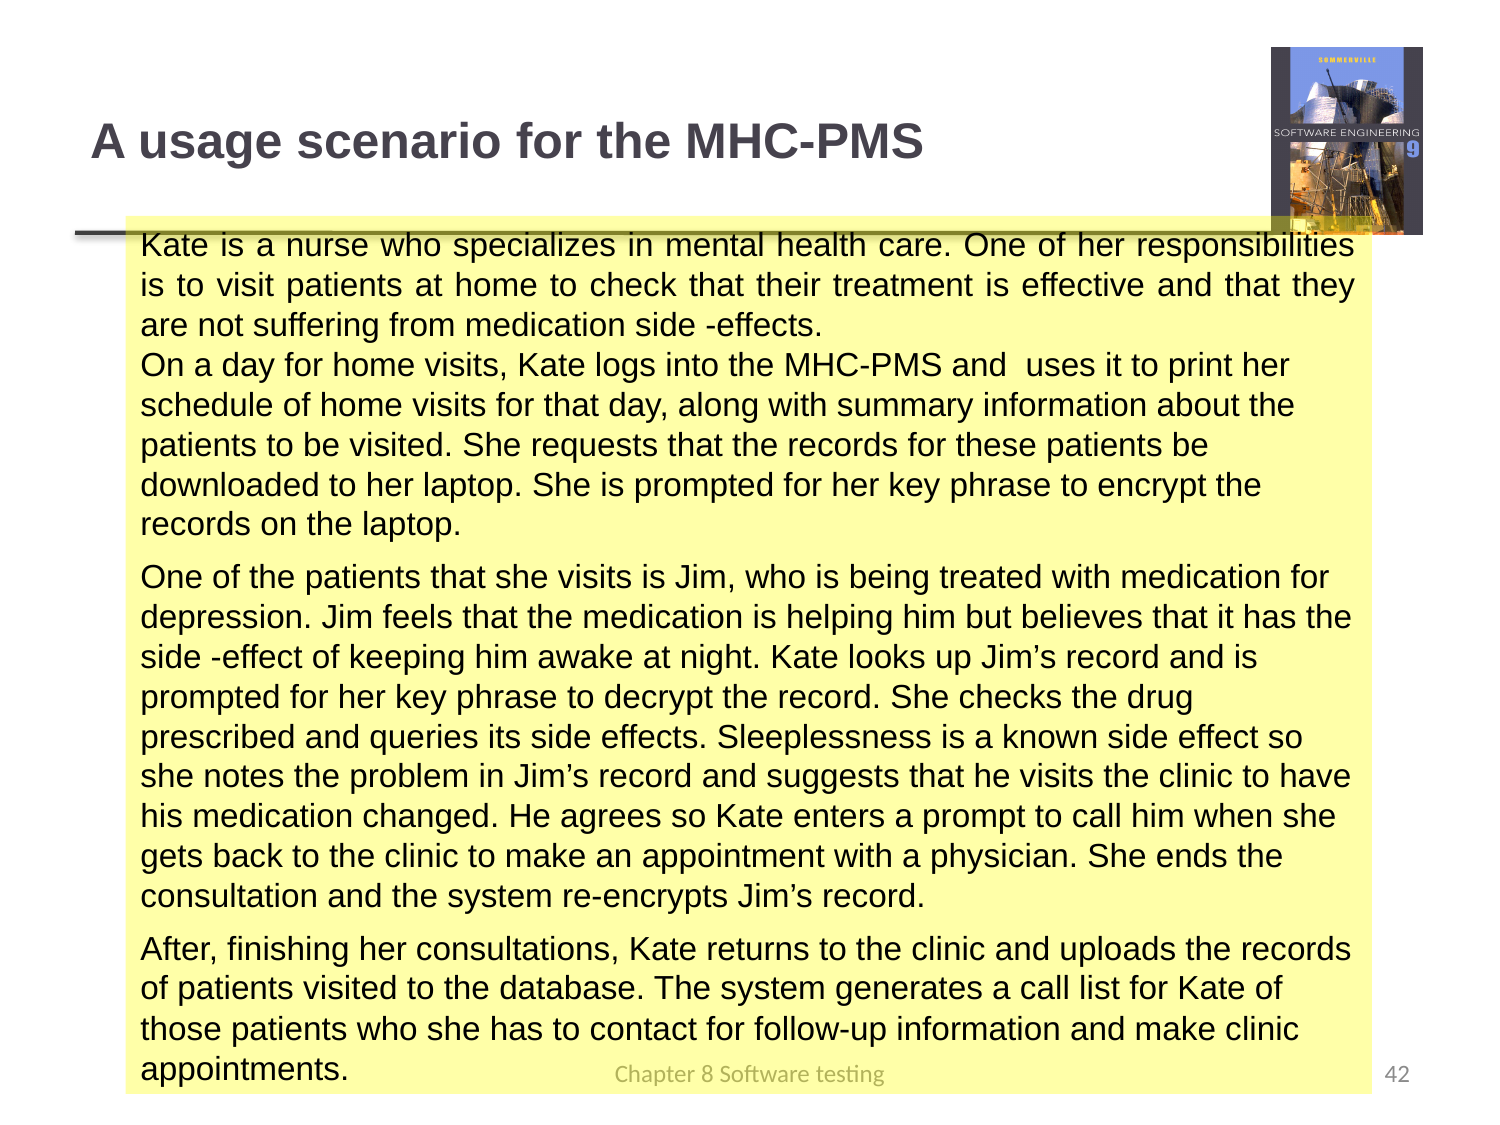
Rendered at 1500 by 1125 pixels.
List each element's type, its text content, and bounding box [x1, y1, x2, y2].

slide_number 42 [1074, 1042, 1425, 1103]
footer Chapter 8 Software testing [512, 1042, 988, 1103]
title A usage scenario for the MHC-PMS [74, 44, 1272, 233]
text_box Kate is a nurse who specializes in mental health care. One of her responsibilities is to visit patients at home to check that their treatment is effective and that they are not suffering from medication side -effects. On a day for home visits, Kate logs into the MHC-PMS and uses it to print her schedule of home visits for that day, along with summary information about the patients to be visited. She requests that the records for these patients be downloaded to her laptop. She is prompted for her key phrase to encrypt the records on the laptop. One of the patients that she visits is Jim, who is being treated with medication for depression. Jim feels that the medication is helping him but believes that it has the side -effect of keeping him awake at night. Kate looks up Jim’s record and is prompted for her key phrase to decrypt the record. She checks the drug prescribed and queries its side effects. Sleeplessness is a known side effect so she notes the problem in Jim’s record and suggests that he visits the clinic to have his medication changed. He agrees so Kate enters a prompt to call him when she gets back to the clinic to make an appointment with a physician. She ends the consultation and the system re-encrypts Jim’s record. After, finishing her consultations, Kate returns to the clinic and uploads the records of patients visited to the database. The system generates a call list for Kate of those patients who she has to contact for follow-up information and make clinic appointments. [125, 215, 1372, 1094]
picture [1272, 47, 1423, 235]
